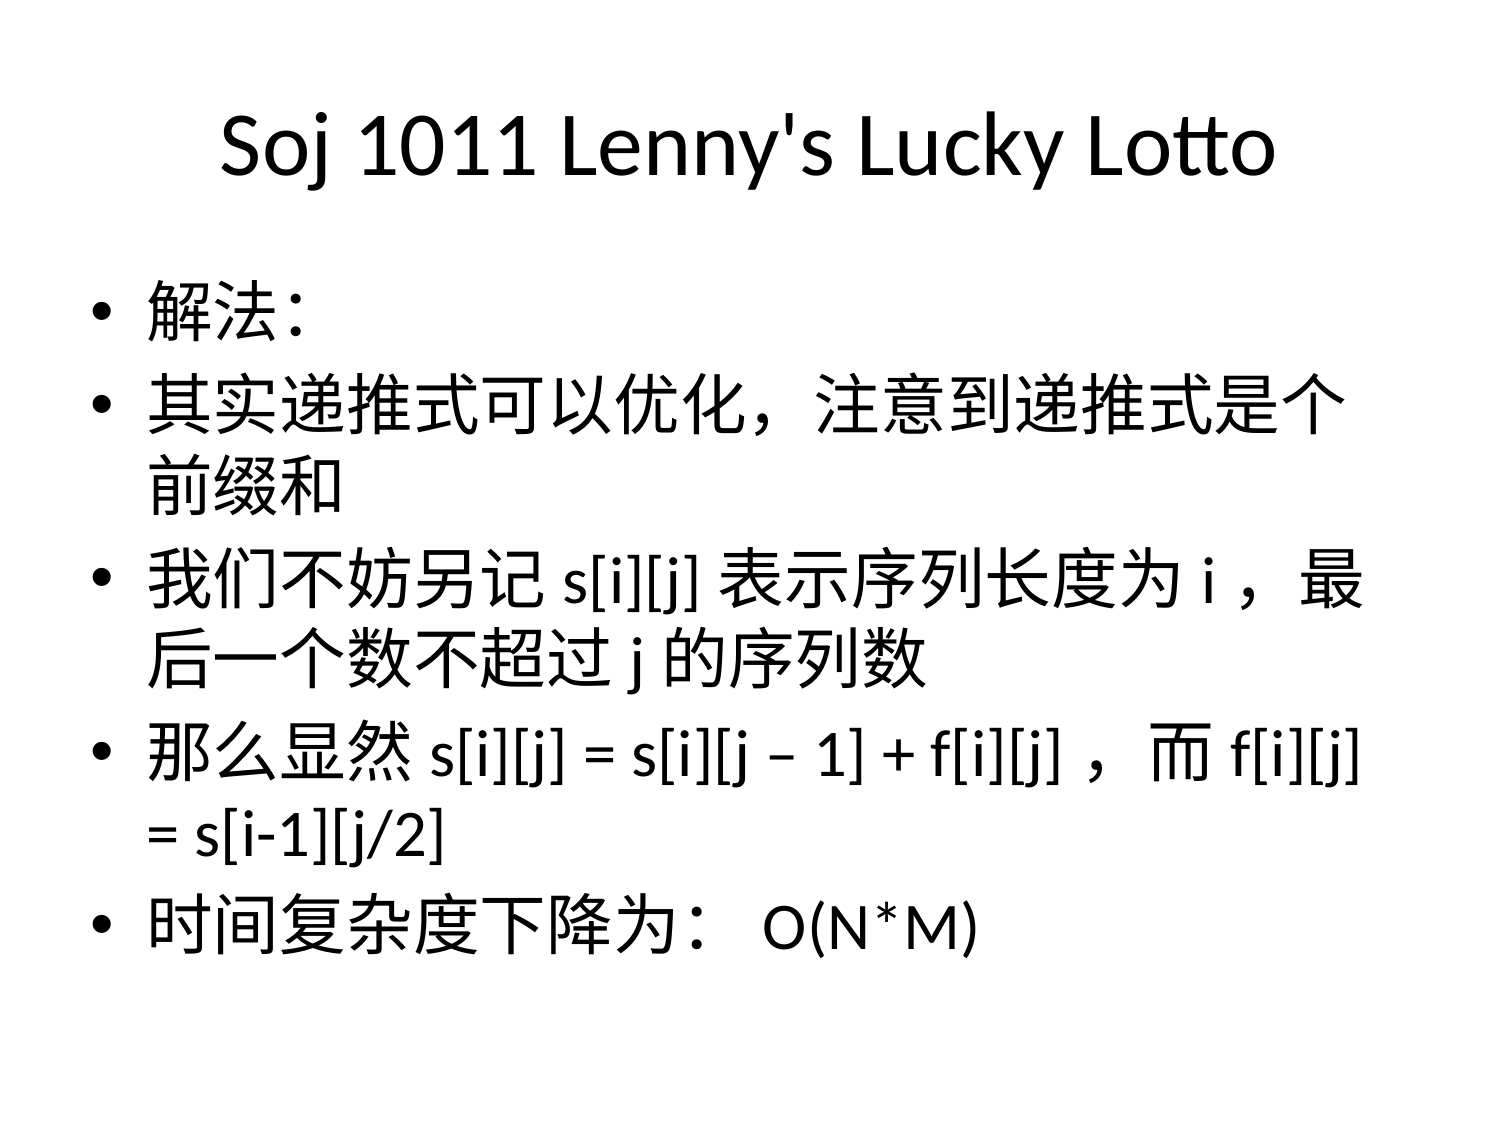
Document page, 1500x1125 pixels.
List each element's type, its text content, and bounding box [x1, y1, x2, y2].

list 解法： 其实递推式可以优化，注意到递推式是个前缀和 我们不妨另记s[i][j]表示序列长度为i，最后一个数不超过j的序列数 那么显然s[i][j] = s[i][j – 1] + f[i][j]，而f[i][j] = s[i-1][j/2] 时间复杂度下降为：O(N*M) [75, 262, 1425, 1005]
title Soj 1011 Lenny's Lucky Lotto [75, 45, 1425, 233]
